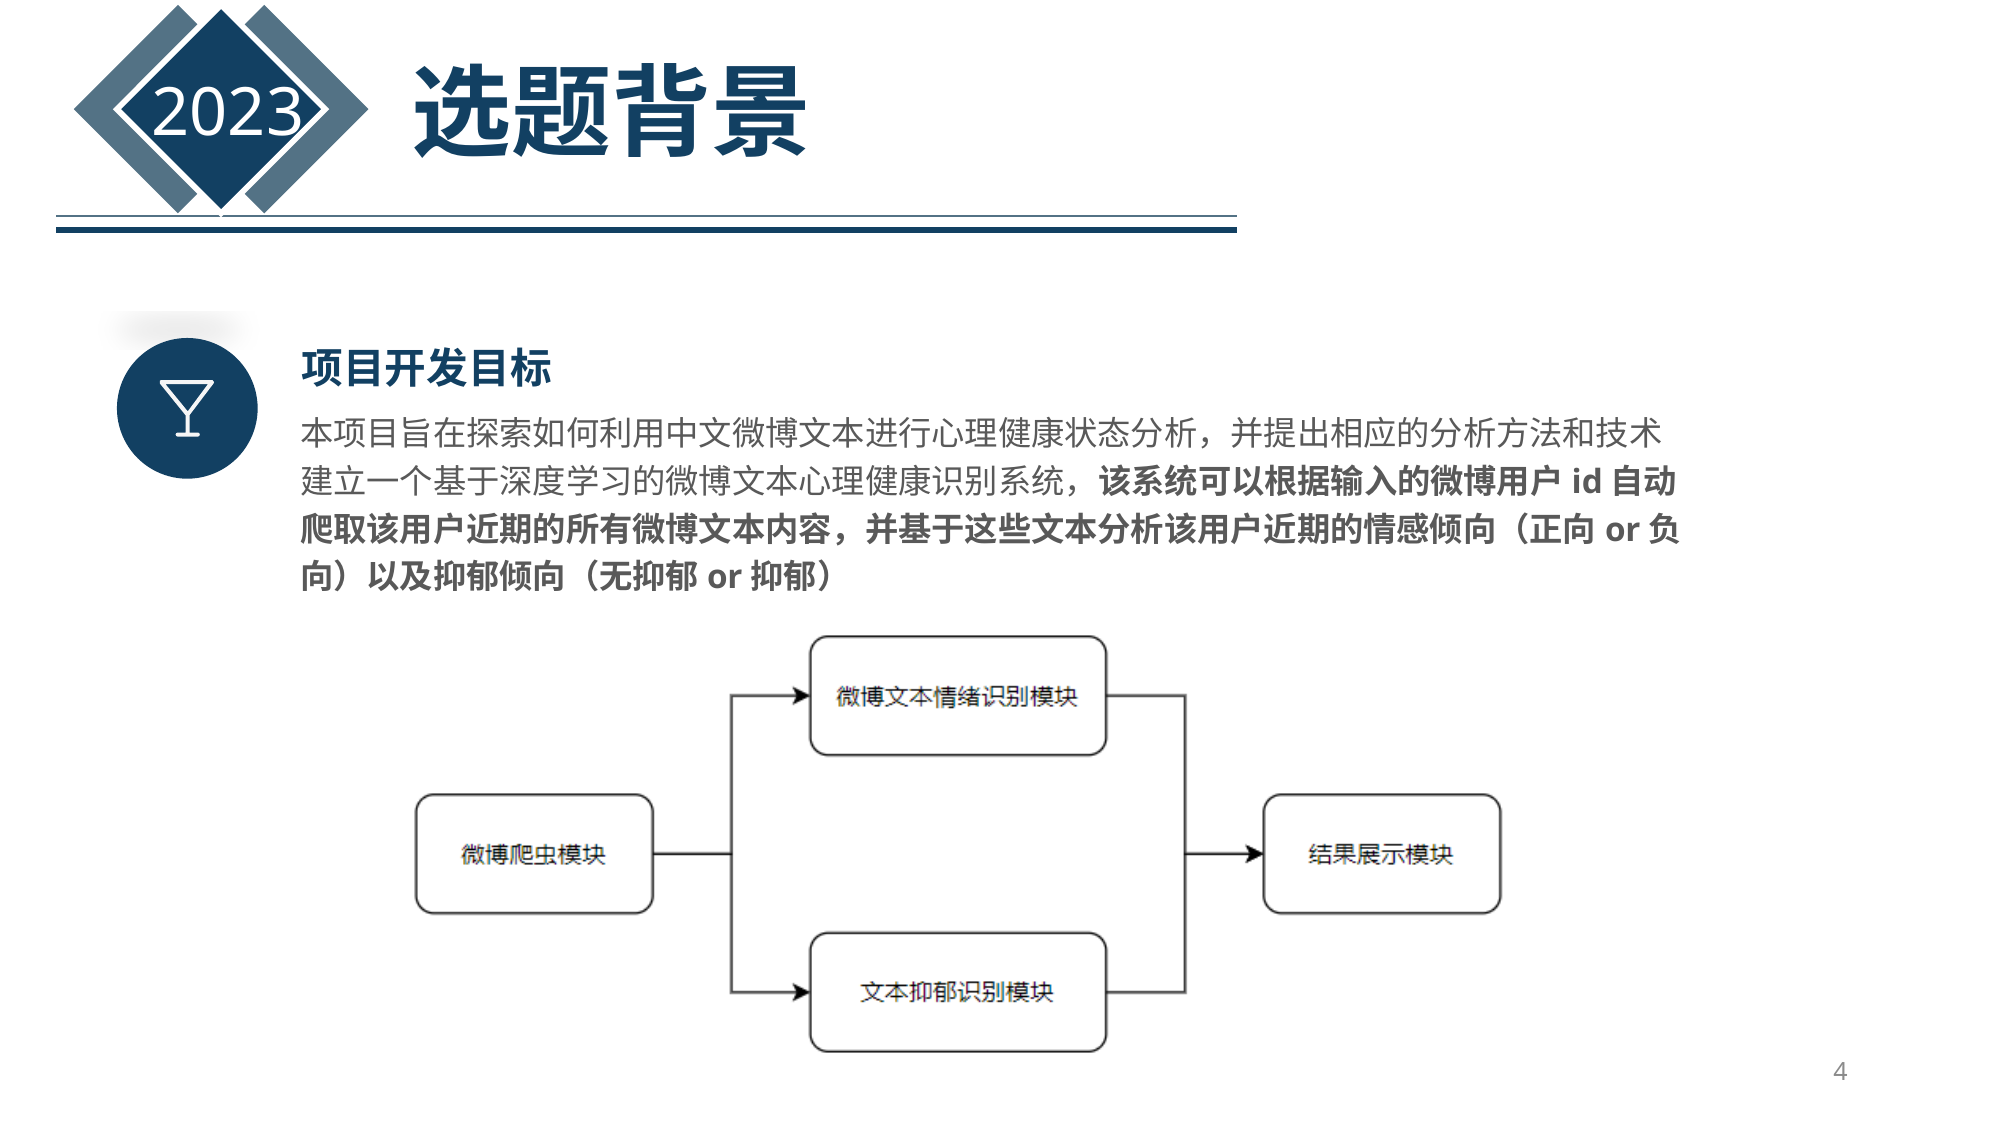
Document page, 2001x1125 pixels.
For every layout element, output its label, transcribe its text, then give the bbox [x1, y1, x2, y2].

text_box [72, 3, 199, 215]
text_box [163, 3, 279, 61]
text_box [162, 156, 280, 215]
text_box 本项目旨在探索如何利用中文微博文本进行心理健康状态分析，并提出相应的分析方法和技术建立一个基于深度学习的微博文本心理健康识别系统，该系统可以根据输入的微博用户id自动爬取该用户近期的所有微博文本内容，并基于这些文本分析该用户近期的情感倾向（正向or负向）以及抑郁倾向（无抑郁or抑郁） [285, 396, 1702, 603]
text_box 选题背景 [396, 40, 827, 176]
text_box [115, 336, 259, 480]
picture [410, 631, 1504, 1056]
text_box [115, 88, 136, 130]
text_box [243, 3, 370, 215]
text_box [320, 102, 327, 116]
text_box 项目开发目标 [286, 334, 567, 396]
text_box [159, 380, 215, 437]
slide_number 4 [1412, 1042, 1863, 1103]
text_box 2023 [136, 61, 320, 156]
